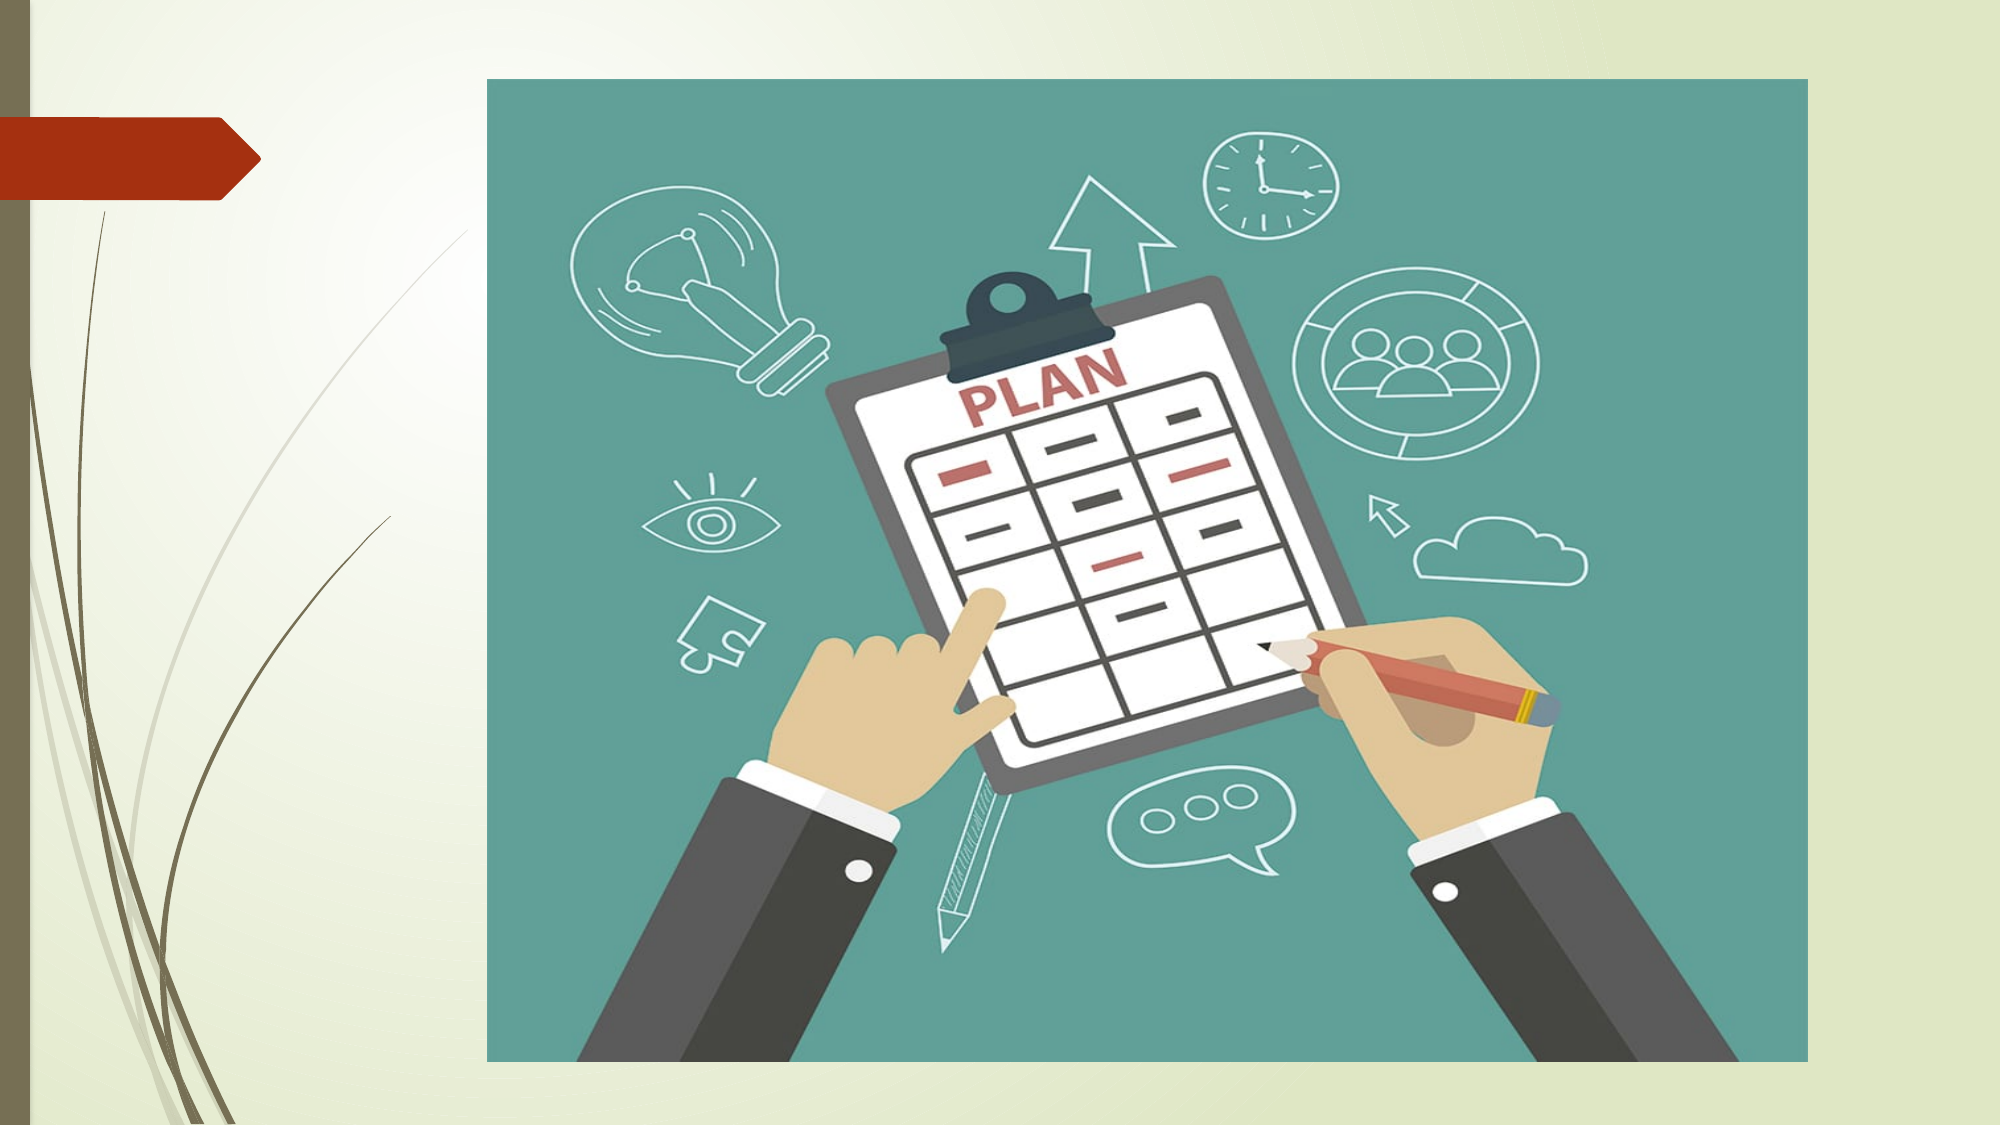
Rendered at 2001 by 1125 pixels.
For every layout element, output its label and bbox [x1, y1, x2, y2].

list [486, 79, 1808, 1062]
